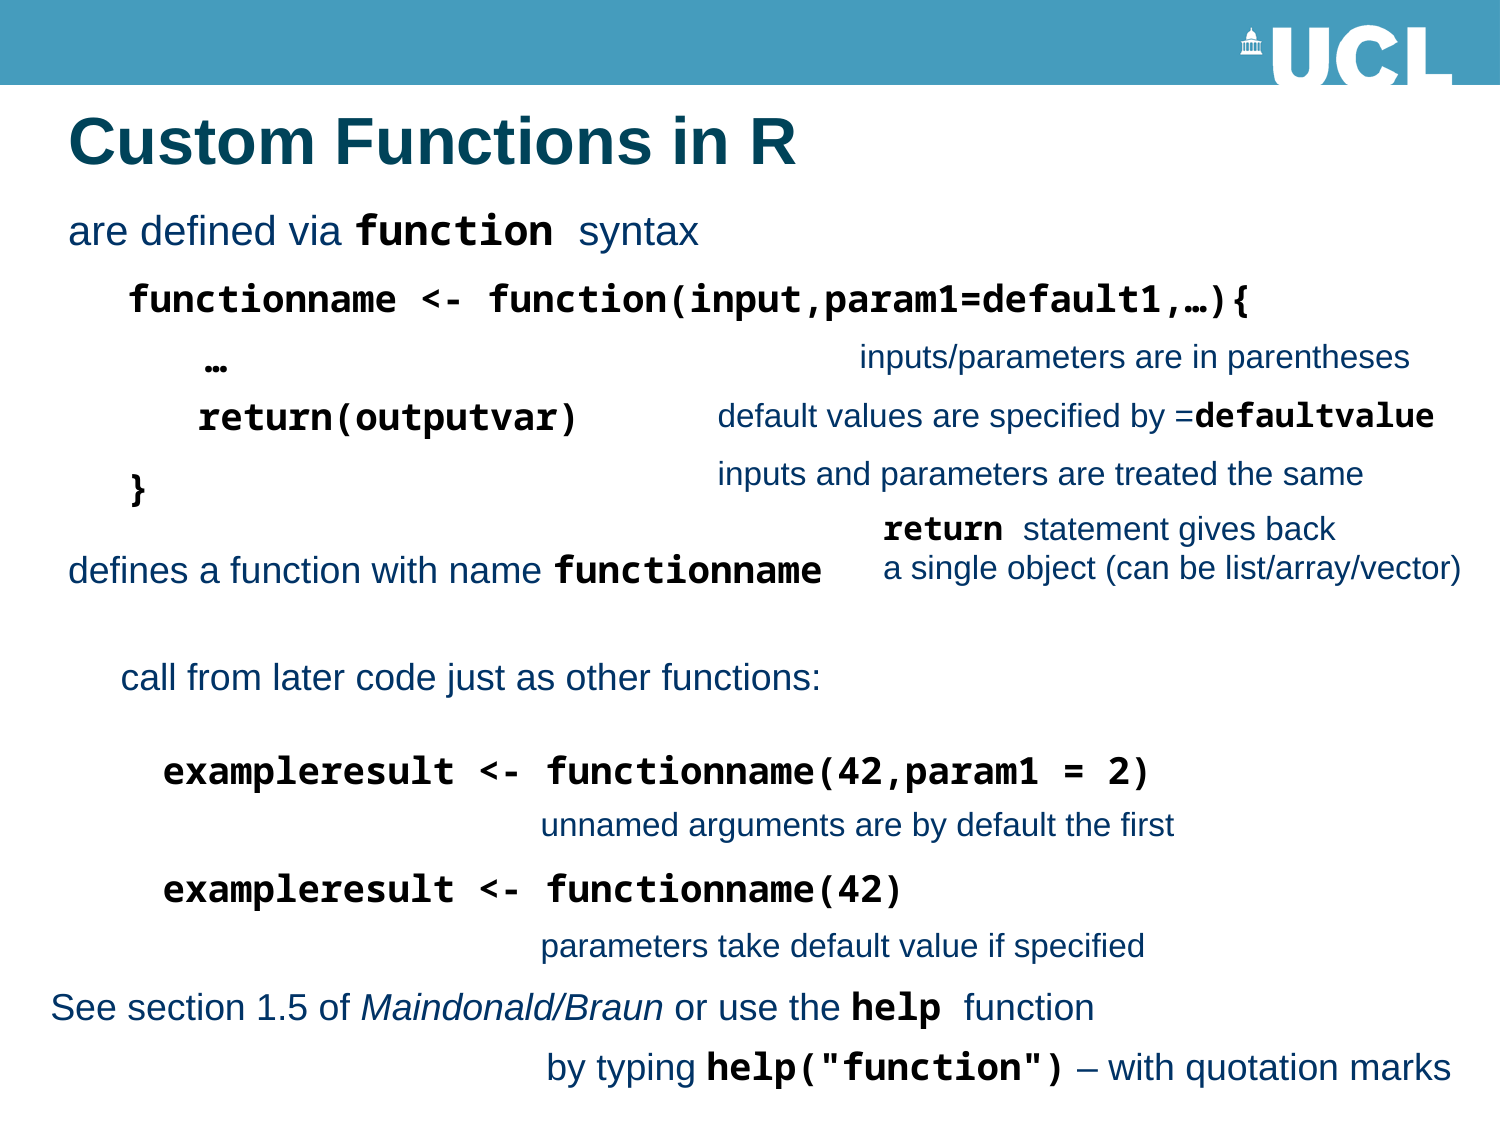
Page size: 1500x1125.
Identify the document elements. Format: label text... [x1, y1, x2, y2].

text_box functionname <- function(input,param1=default1,…){ [112, 267, 1353, 327]
text_box unnamed arguments are by default the first [525, 795, 1341, 855]
text_box exampleresult <- functionname(42,param1 = 2) [147, 739, 1317, 799]
text_box return statement gives back a single object (can be list/array/vector) [868, 499, 1495, 564]
text_box parameters take default value if specified [525, 916, 1341, 976]
text_box are defined via function syntax [53, 196, 1164, 279]
text_box return(outputvar) [183, 385, 798, 445]
text_box See section 1.5 of Maindonald/Braun or use the help function [35, 975, 1500, 1059]
text_box inputs/parameters are in parentheses [844, 327, 1447, 386]
text_box call from later code just as other functions: [105, 645, 921, 728]
text_box } [112, 456, 821, 516]
picture [0, 0, 1500, 85]
text_box by typing help("function") – with quotation marks [531, 1034, 1495, 1118]
text_box inputs and parameters are treated the same [702, 444, 1447, 509]
title Custom Functions in R [53, 90, 1446, 209]
text_box default values are specified by =defaultvalue [798, 386, 1500, 451]
text_box defines a function with name functionname [53, 538, 869, 622]
text_box … [189, 327, 285, 385]
text_box exampleresult <- functionname(42) [147, 857, 1317, 917]
